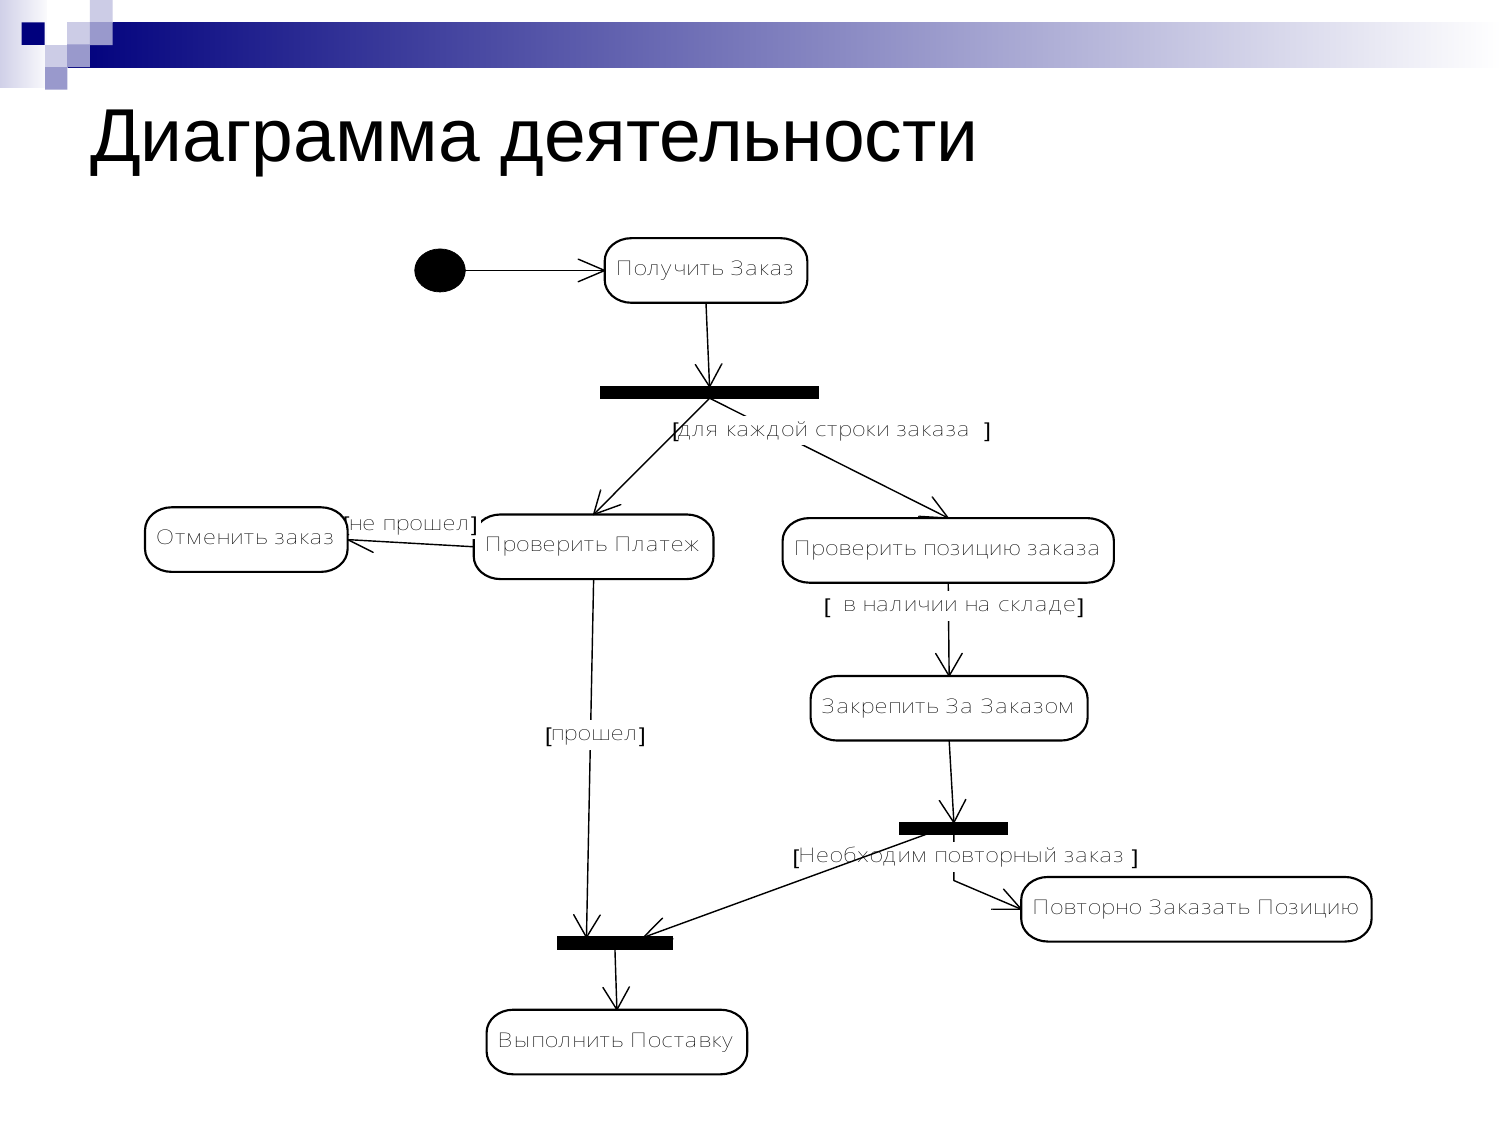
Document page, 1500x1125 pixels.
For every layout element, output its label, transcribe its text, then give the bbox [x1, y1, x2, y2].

title Диаграмма деятельности [75, 75, 1425, 188]
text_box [140, 234, 1377, 1079]
